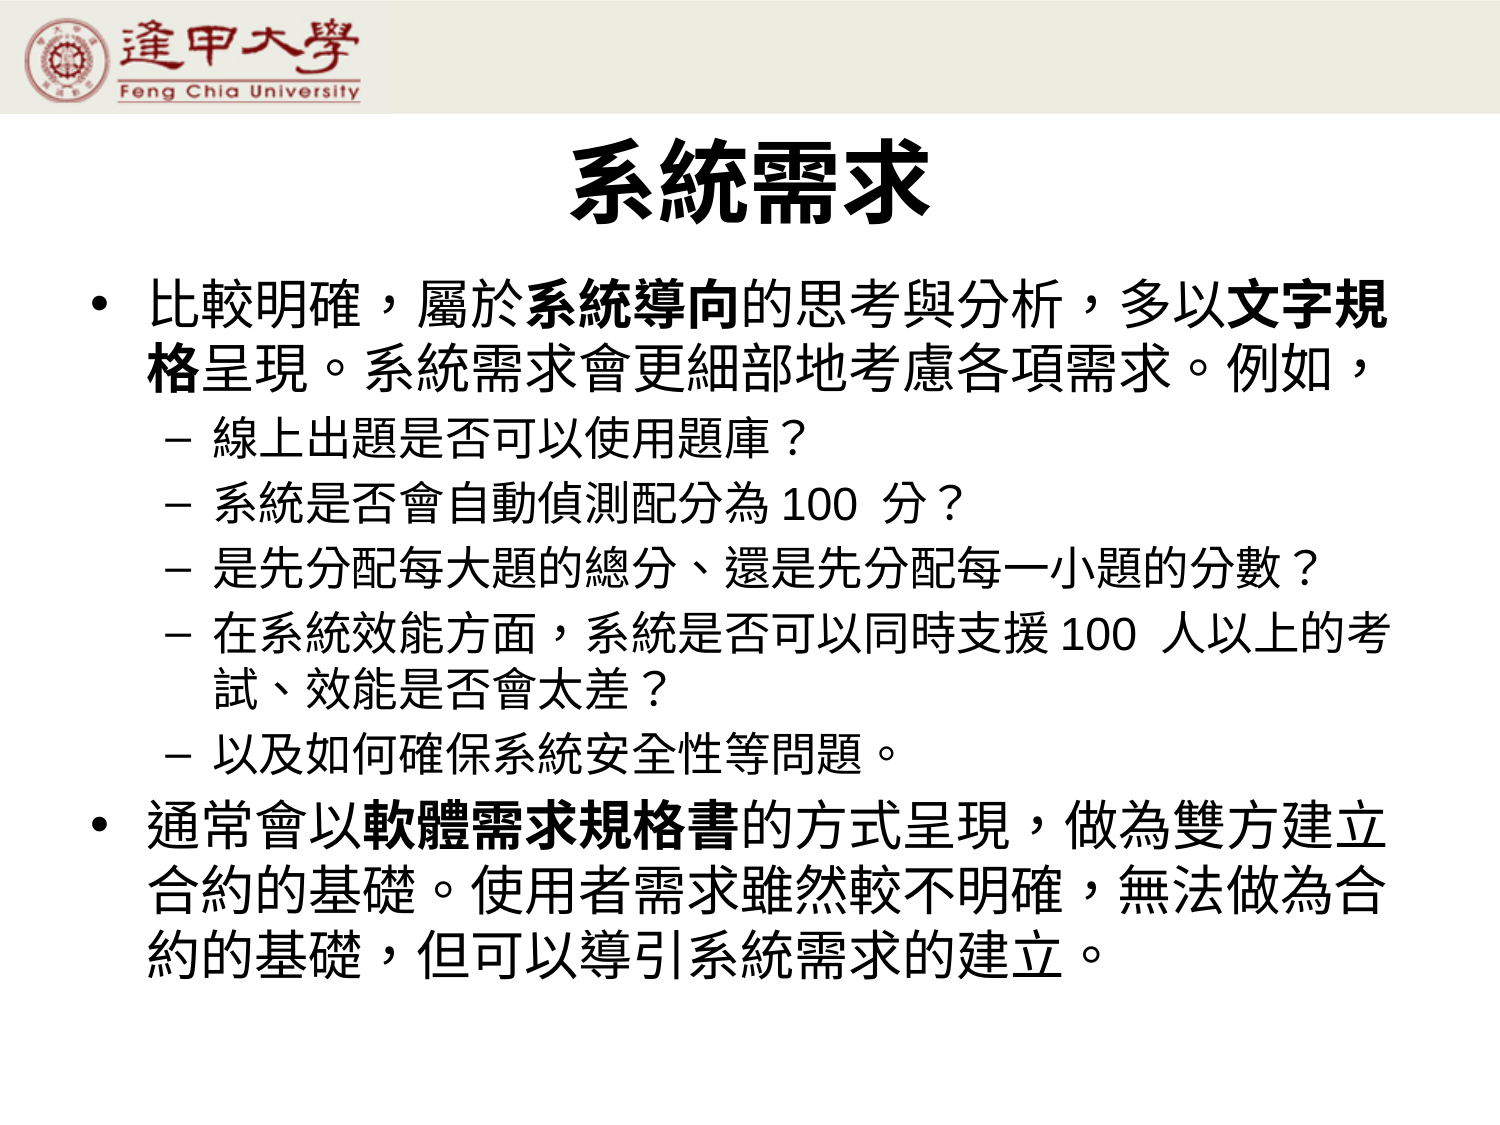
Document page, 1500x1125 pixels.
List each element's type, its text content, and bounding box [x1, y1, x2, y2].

picture [0, 1, 389, 114]
title 系統需求 [75, 114, 1425, 245]
list 比較明確，屬於系統導向的思考與分析，多以文字規格呈現。系統需求會更細部地考慮各項需求。例如， 線上出題是否可以使用題庫？ 系統是否會自動偵測配分為100 分？ 是先分配每大題的總分、還是先分配每一小題的分數？ 在系統效能方面，系統是否可以同時支援100 人以上的考試、效能是否會太差？ 以及如何確保系統安全性等問題。 通常會以軟體需求規格書的方式呈現，做為雙方建立合約的基礎。使用者需求雖然較不明確，無法做為合約的基礎，但可以導引系統需求的建立。 [75, 262, 1425, 1005]
